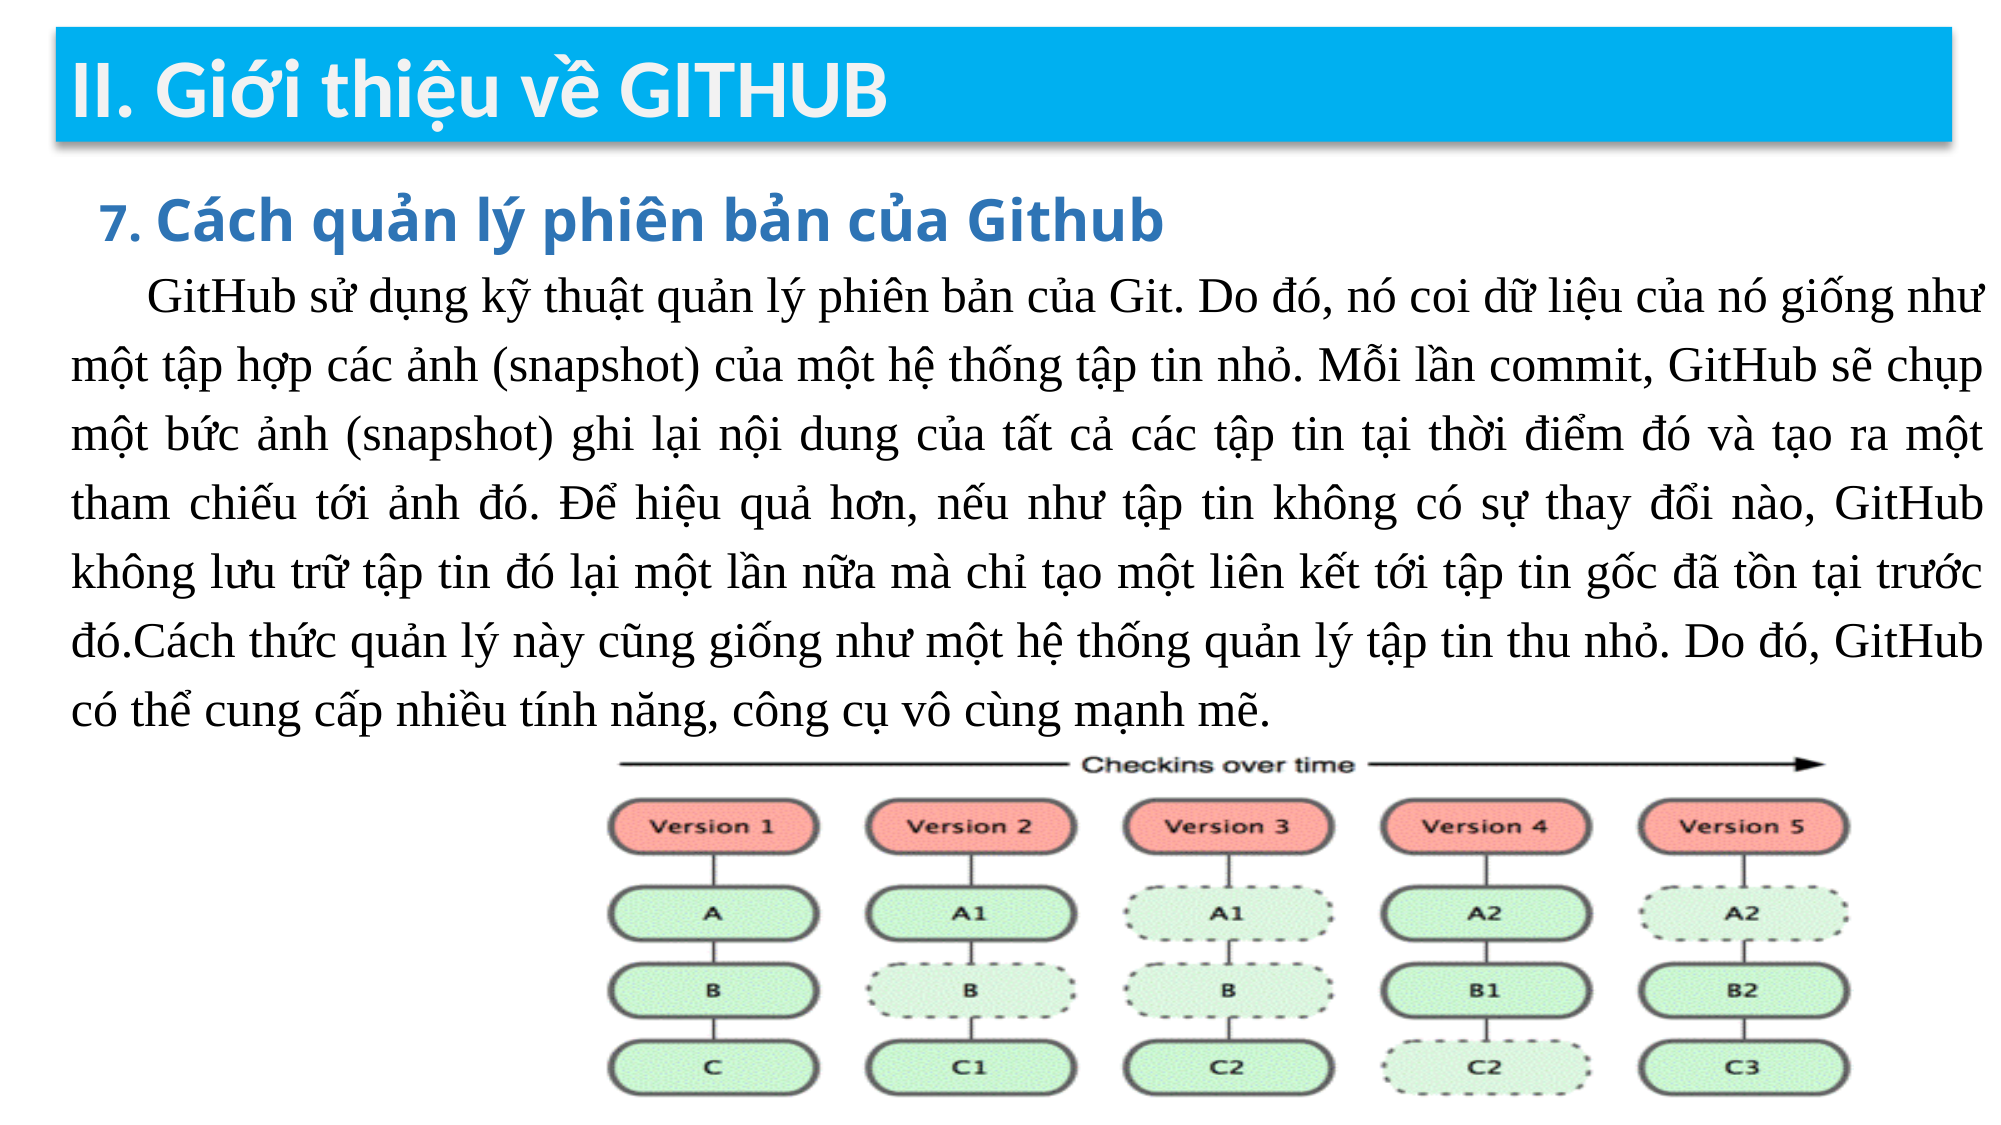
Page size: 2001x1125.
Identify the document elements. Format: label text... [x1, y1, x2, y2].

picture [603, 742, 1854, 1099]
text_box 7. Cách quản lý phiên bản của Github GitHub sử dụng kỹ thuật quản lý phiên bản của Git. Do đó, nó coi dữ liệu của nó giống như một tập hợp các ảnh (snapshot) của một hệ thống tập tin nhỏ. Mỗi lần commit, GitHub sẽ chụp một bức ảnh (snapshot) ghi lại nội dung của tất cả các tập tin tại thời điểm đó và tạo ra một tham chiếu tới ảnh đó. Để hiệu quả hơn, nếu như tập tin không có sự thay đổi nào, GitHub không lưu trữ tập tin đó lại một lần nữa mà chỉ tạo một liên kết tới tập tin gốc đã tồn tại trước đó.Cách thức quản lý này cũng giống như một hệ thống quản lý tập tin thu nhỏ. Do đó, GitHub có thể cung cấp nhiều tính năng, công cụ vô cùng mạnh mẽ. [0, 165, 2000, 744]
text_box II. Giới thiệu về GITHUB [55, 26, 1953, 142]
